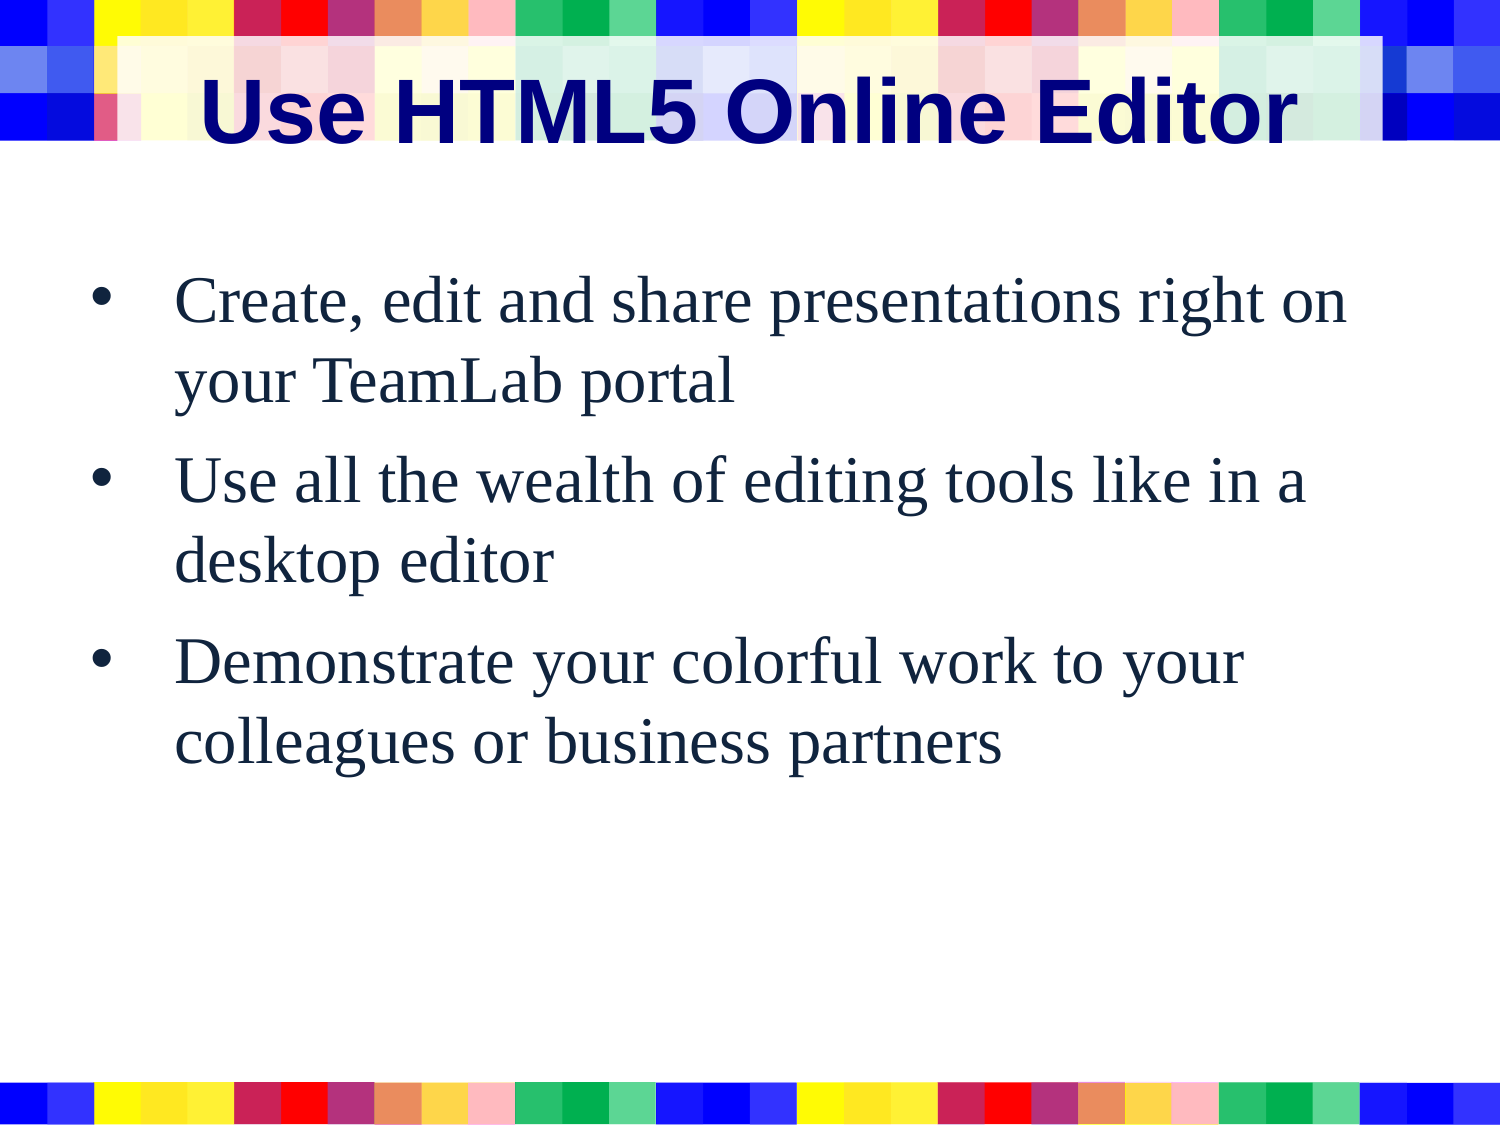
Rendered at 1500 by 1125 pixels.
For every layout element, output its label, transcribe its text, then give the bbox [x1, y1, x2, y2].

title Use HTML5 Online Editor [117, 36, 1383, 177]
list Create, edit and share presentations right on your TeamLab portal Use all the wealth of editing tools like in a desktop editor Demonstrate your colorful work to your colleagues or business partners [75, 247, 1425, 1004]
